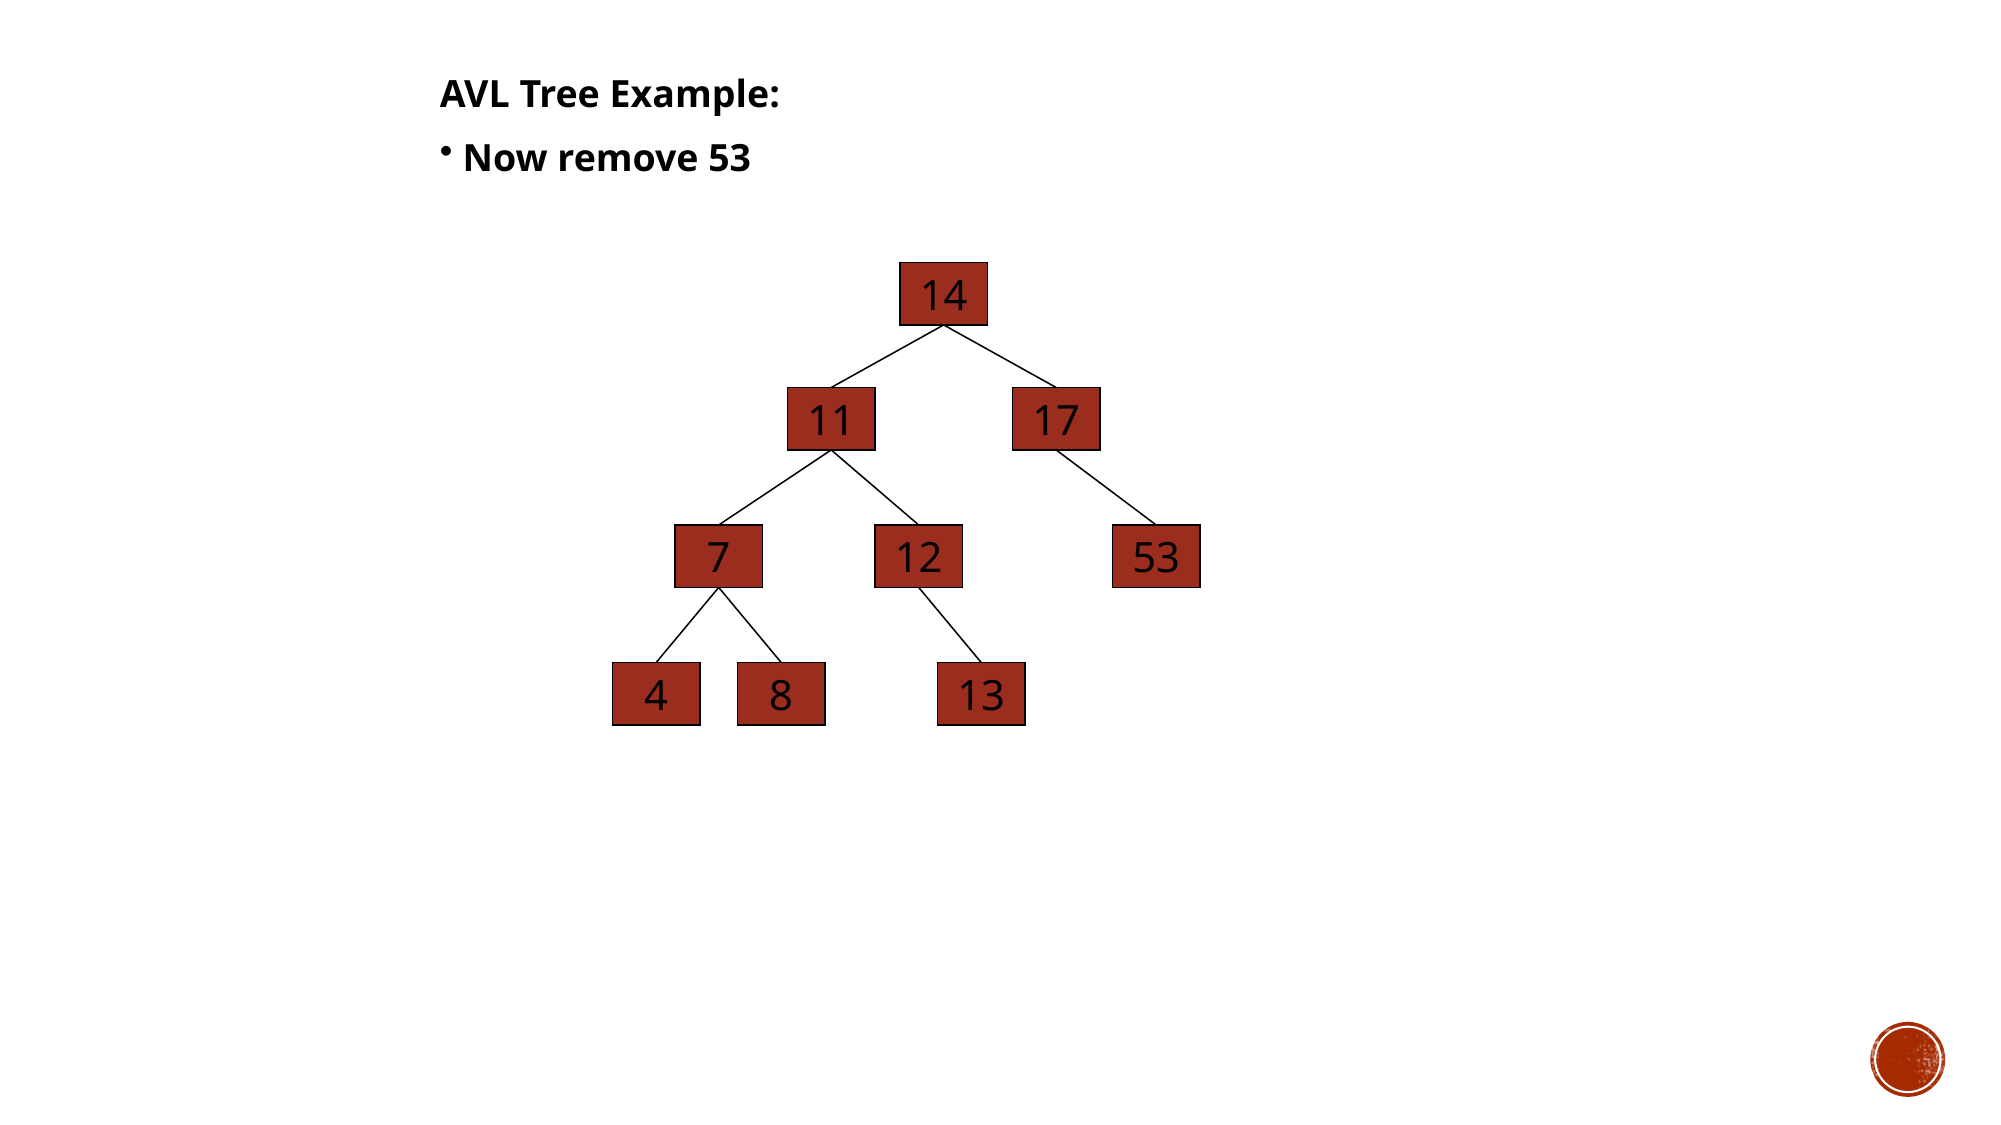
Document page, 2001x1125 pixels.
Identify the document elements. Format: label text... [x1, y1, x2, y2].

text_box 4 [612, 662, 700, 725]
text_box 53 [1112, 524, 1200, 588]
text_box 11 [787, 387, 875, 450]
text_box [834, 327, 942, 385]
text_box 8 [737, 662, 825, 725]
text_box 13 [937, 662, 1025, 725]
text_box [659, 589, 717, 660]
text_box 17 [1012, 387, 1100, 450]
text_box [834, 452, 917, 523]
text_box 7 [674, 524, 763, 587]
text_box 14 [899, 262, 988, 325]
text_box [1058, 452, 1154, 523]
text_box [721, 589, 779, 660]
text_box 12 [874, 524, 963, 588]
text_box AVL Tree Example: Now remove 53 [425, 62, 1600, 186]
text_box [921, 589, 979, 660]
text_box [946, 327, 1054, 385]
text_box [721, 452, 829, 523]
